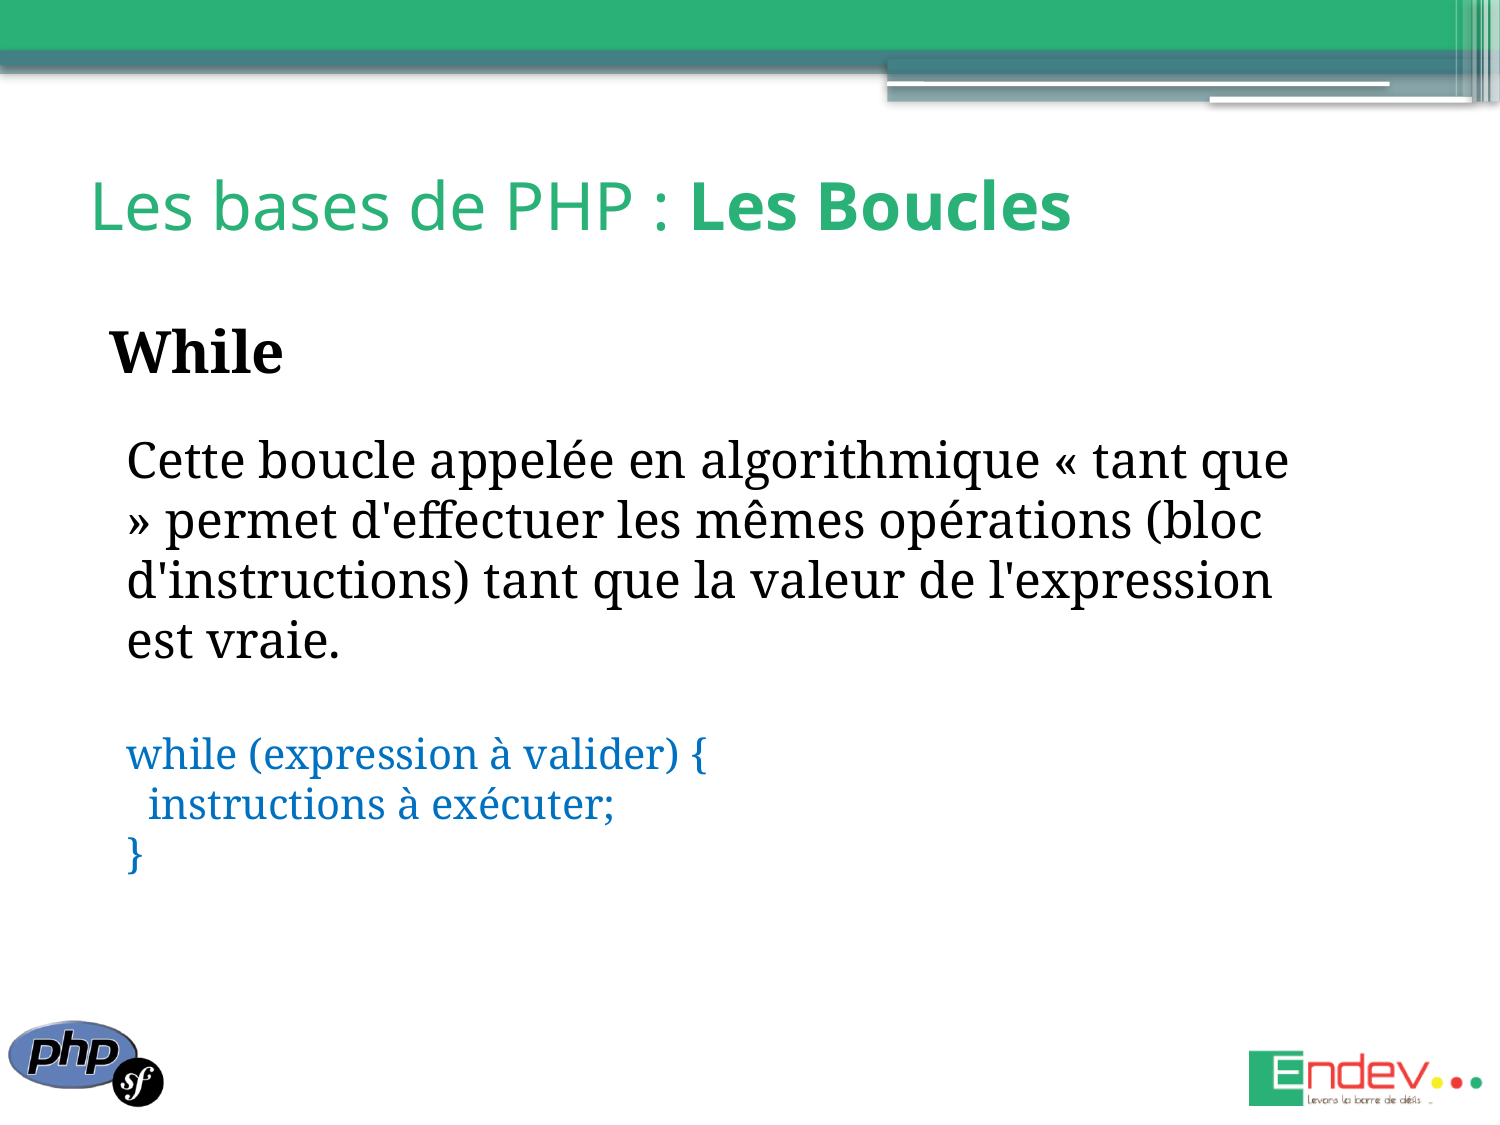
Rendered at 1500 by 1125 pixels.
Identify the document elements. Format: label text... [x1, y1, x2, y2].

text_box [5, 1011, 1483, 1119]
text_box Cette boucle appelée en algorithmique « tant que » permet d'effectuer les mêmes opérations (bloc d'instructions) tant que la valeur de l'expression est vraie. while (expression à valider) { instructions à exécuter; } [112, 420, 1317, 886]
title Les bases de PHP : Les Boucles [75, 115, 1425, 291]
list While [76, 231, 1427, 1000]
